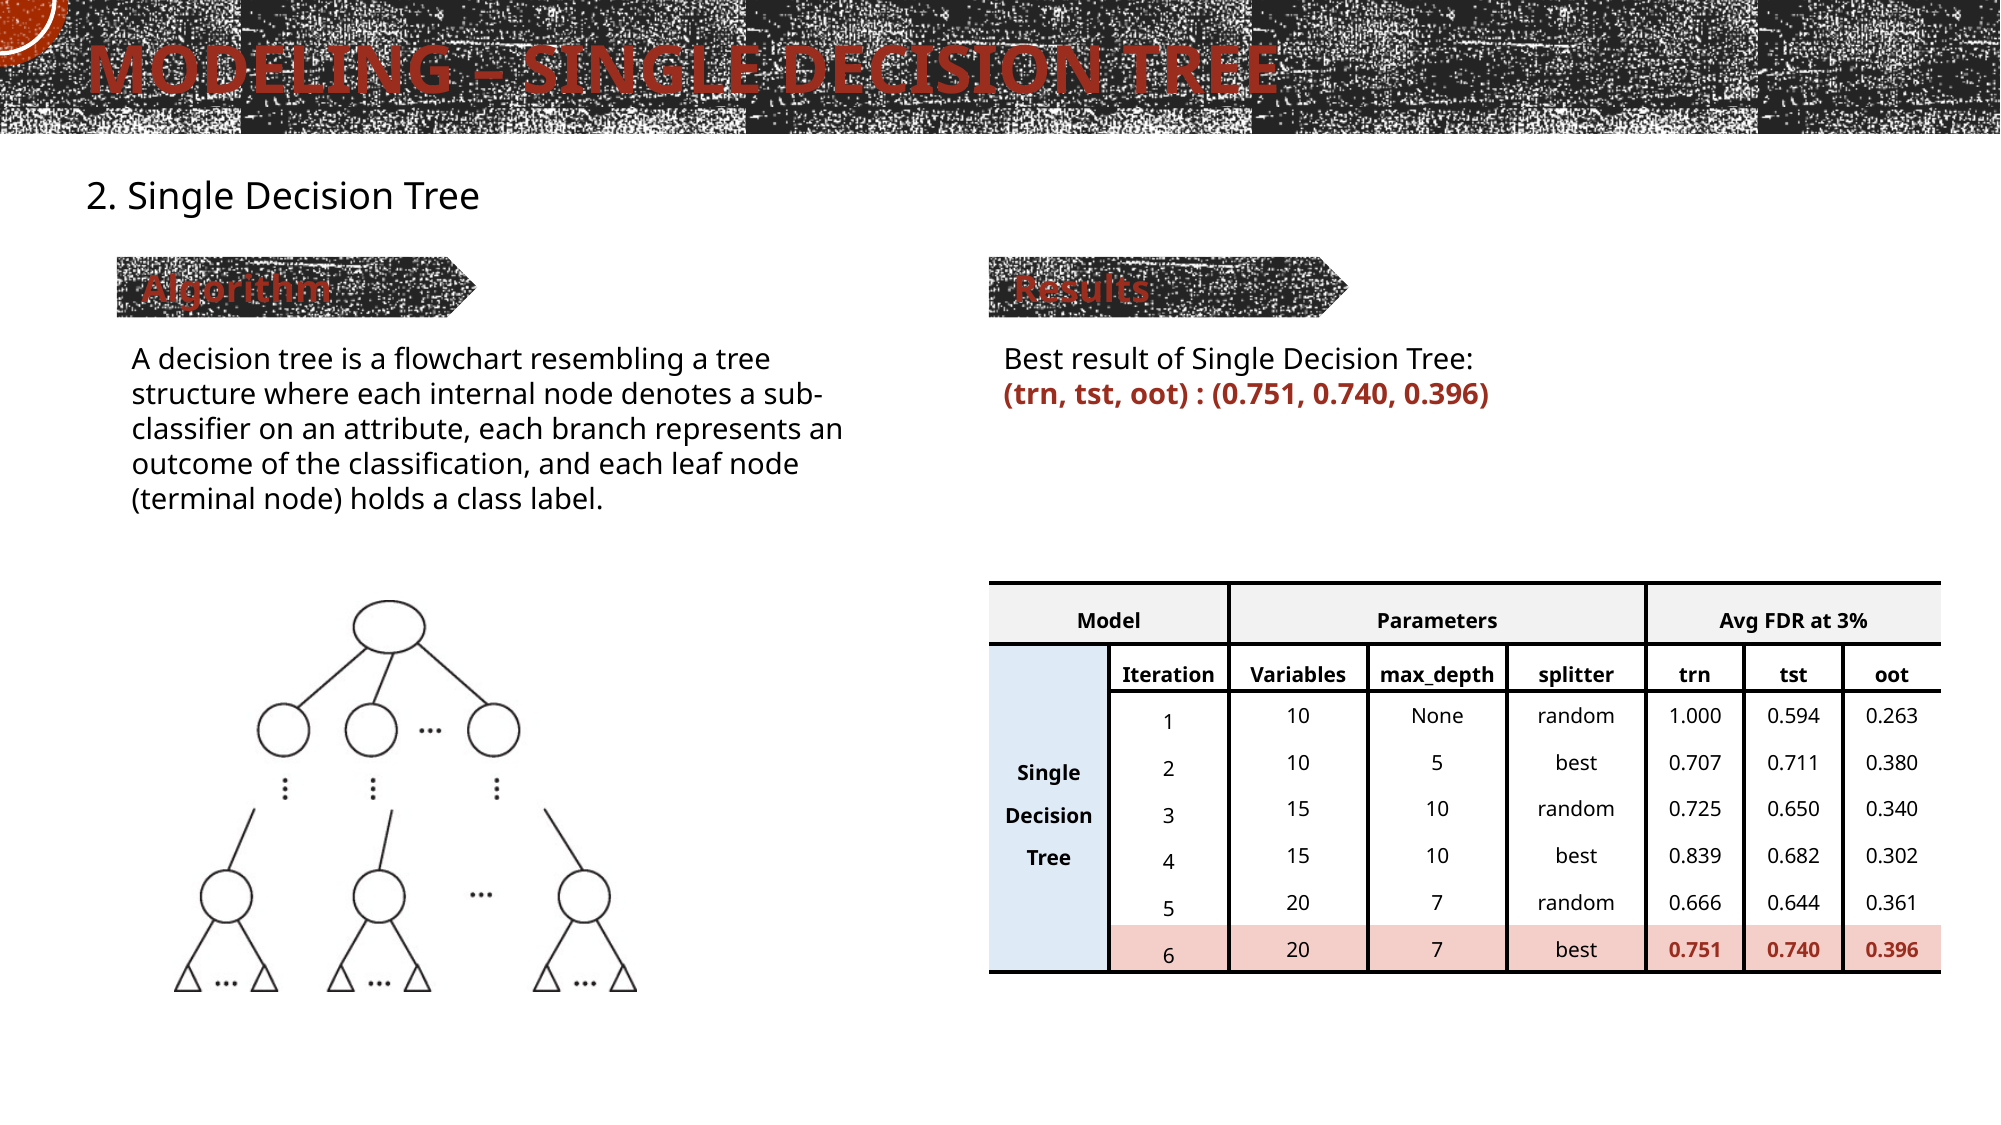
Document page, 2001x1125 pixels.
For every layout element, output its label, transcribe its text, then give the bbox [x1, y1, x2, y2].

table_cell 0.263 [1845, 693, 1941, 738]
table_cell 5 [1370, 738, 1505, 784]
table_cell max_depth [1370, 646, 1505, 689]
table_cell best [1509, 925, 1644, 970]
table_cell Iteration [1111, 646, 1227, 689]
table_cell splitter [1509, 646, 1644, 689]
text_box 2. Single Decision Tree [71, 164, 506, 225]
text_box Modeling – Single Decision Tree [70, 0, 1908, 134]
table_cell Single Decision Tree [989, 646, 1107, 970]
table_cell random [1509, 693, 1644, 738]
table_cell 10 [1370, 784, 1505, 831]
table_cell 4 [1111, 831, 1227, 878]
table_cell 6 [1111, 925, 1227, 970]
table_header Avg FDR at 3% [1648, 585, 1941, 642]
table_cell 0.650 [1746, 784, 1841, 831]
table_cell 0.644 [1746, 878, 1841, 925]
table_cell 0.682 [1746, 831, 1841, 878]
table_cell 0.751 [1648, 925, 1742, 970]
table_cell 0.361 [1845, 878, 1941, 925]
table_cell 3 [1111, 784, 1227, 831]
text_box Best result of Single Decision Tree: (trn, tst, oot) : (0.751, 0.740, 0.396) [988, 332, 1755, 418]
table_cell random [1509, 784, 1644, 831]
picture [174, 600, 637, 992]
table_cell oot [1845, 646, 1941, 689]
table_cell 20 [1231, 925, 1366, 970]
table_cell 0.380 [1845, 738, 1941, 784]
table_cell 5 [1111, 878, 1227, 925]
table_cell random [1509, 878, 1644, 925]
table_cell 15 [1231, 831, 1366, 878]
table_header Model [989, 585, 1227, 642]
table_cell best [1509, 738, 1644, 784]
table_cell 0.302 [1845, 831, 1941, 878]
table_cell Variables [1231, 646, 1366, 689]
table_header Parameters [1231, 585, 1644, 642]
text_box Results [987, 255, 1350, 319]
table_cell 0.666 [1648, 878, 1742, 925]
table_cell 0.396 [1845, 925, 1941, 970]
table_cell trn [1648, 646, 1742, 689]
table_cell 1 [1111, 693, 1227, 738]
table_cell tst [1746, 646, 1841, 689]
table_cell 10 [1231, 693, 1366, 738]
table_cell 10 [1370, 831, 1505, 878]
table_cell 20 [1231, 878, 1366, 925]
table_cell 15 [1231, 784, 1366, 831]
table_cell 0.340 [1845, 784, 1941, 831]
table_cell 1.000 [1648, 693, 1742, 738]
table_cell 0.740 [1746, 925, 1841, 970]
table_cell 121 [0, 0, 69, 67]
table_cell 7 [1370, 878, 1505, 925]
table_cell 7 [1370, 925, 1505, 970]
table_cell None [1370, 693, 1505, 738]
table_cell best [1509, 831, 1644, 878]
table_cell 0.725 [1648, 784, 1742, 831]
table_cell 2 [1111, 738, 1227, 784]
table_cell 10 [1231, 738, 1366, 784]
table_cell 0.839 [1648, 831, 1742, 878]
text_box Algorithm [115, 255, 478, 319]
table_cell 0.594 [1746, 693, 1841, 738]
table_cell 0.707 [1648, 738, 1742, 784]
text_box A decision tree is a flowchart resembling a tree structure where each internal node denotes a sub-classifier on an attribute, each branch represents an outcome of the classification, and each leaf node (terminal node) holds a class label. [116, 332, 883, 523]
table_cell 0.711 [1746, 738, 1841, 784]
